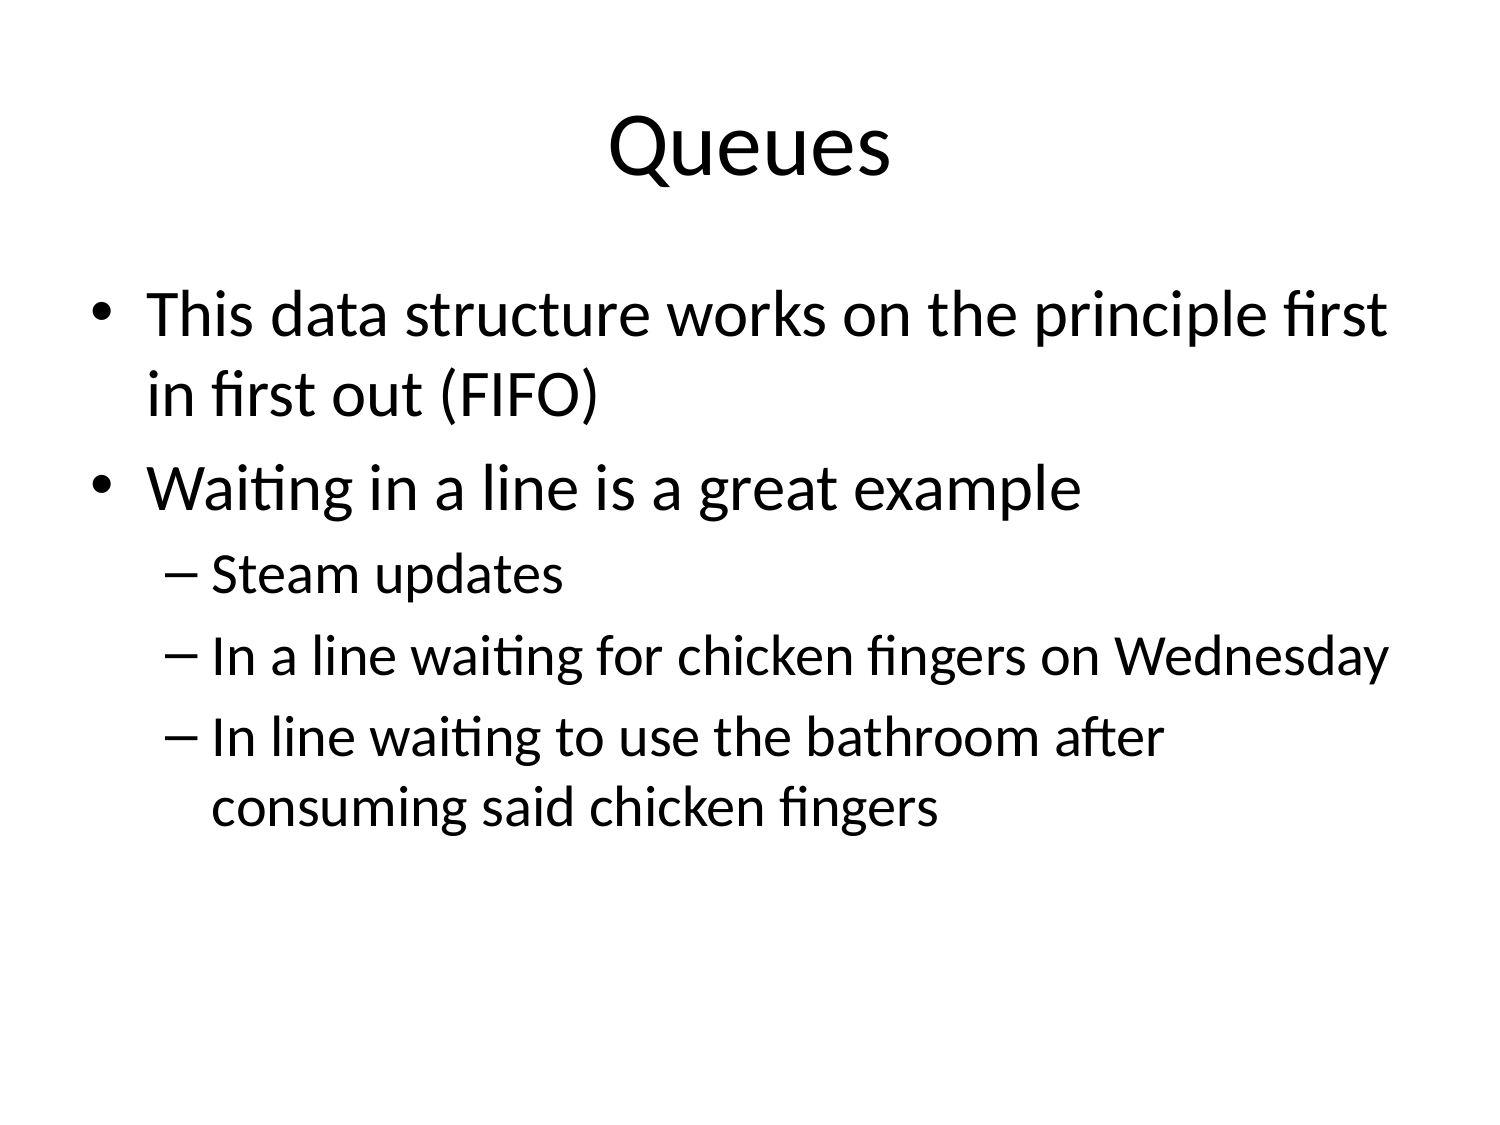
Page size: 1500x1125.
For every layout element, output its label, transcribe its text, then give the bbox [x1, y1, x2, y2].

list This data structure works on the principle first in first out (FIFO) Waiting in a line is a great example Steam updates In a line waiting for chicken fingers on Wednesday In line waiting to use the bathroom after consuming said chicken fingers [75, 262, 1425, 1005]
title Queues [75, 45, 1425, 233]
